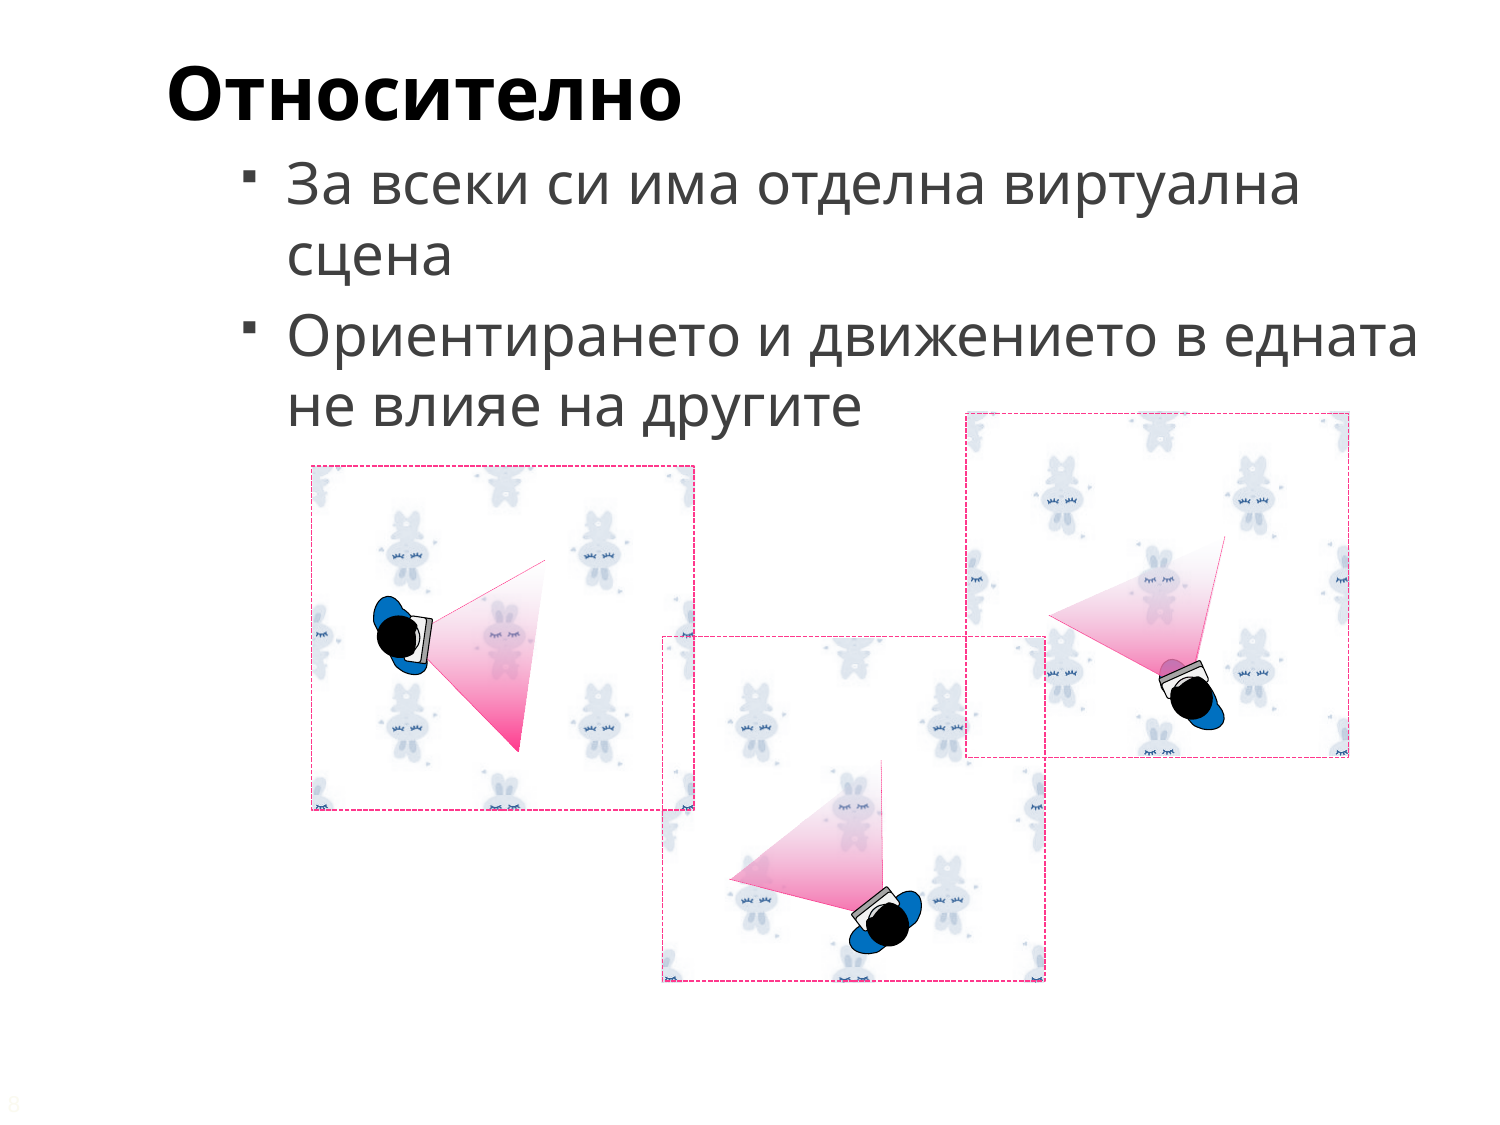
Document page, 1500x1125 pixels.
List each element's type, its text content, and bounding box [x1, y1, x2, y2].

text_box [358, 567, 552, 722]
text_box [964, 411, 1351, 759]
text_box [309, 464, 696, 812]
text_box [755, 802, 950, 958]
text_box [660, 635, 1047, 983]
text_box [1088, 555, 1261, 750]
list Относително За всеки си има отделна виртуална сцена Ориентирането и движението в едната не влияе на другите [150, 37, 1488, 1113]
